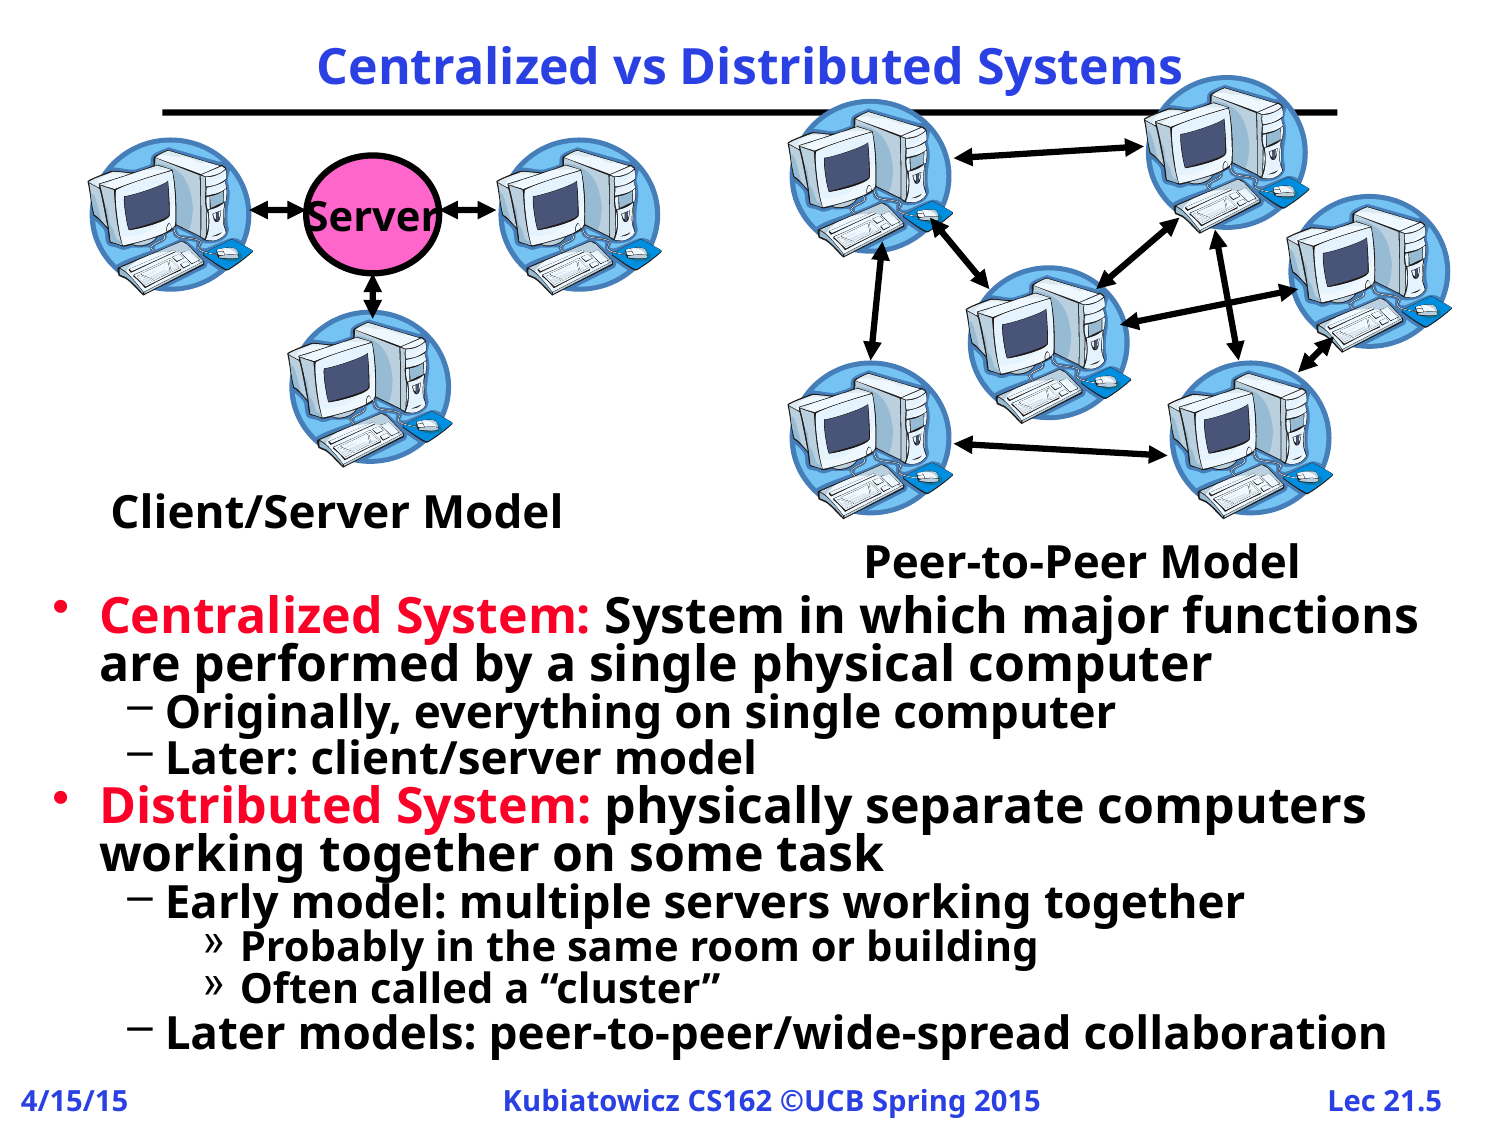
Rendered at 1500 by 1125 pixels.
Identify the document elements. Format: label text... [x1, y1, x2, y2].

list Centralized System: System in which major functions are performed by a single physical computer Originally, everything on single computer Later: client/server model Distributed System: physically separate computers working together on some task Early model: multiple servers working together Probably in the same room or building Often called a “cluster” Later models: peer-to-peer/wide-spread collaboration [37, 587, 1463, 1088]
title Centralized vs Distributed Systems [162, 24, 1338, 113]
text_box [87, 137, 662, 534]
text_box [787, 74, 1453, 584]
